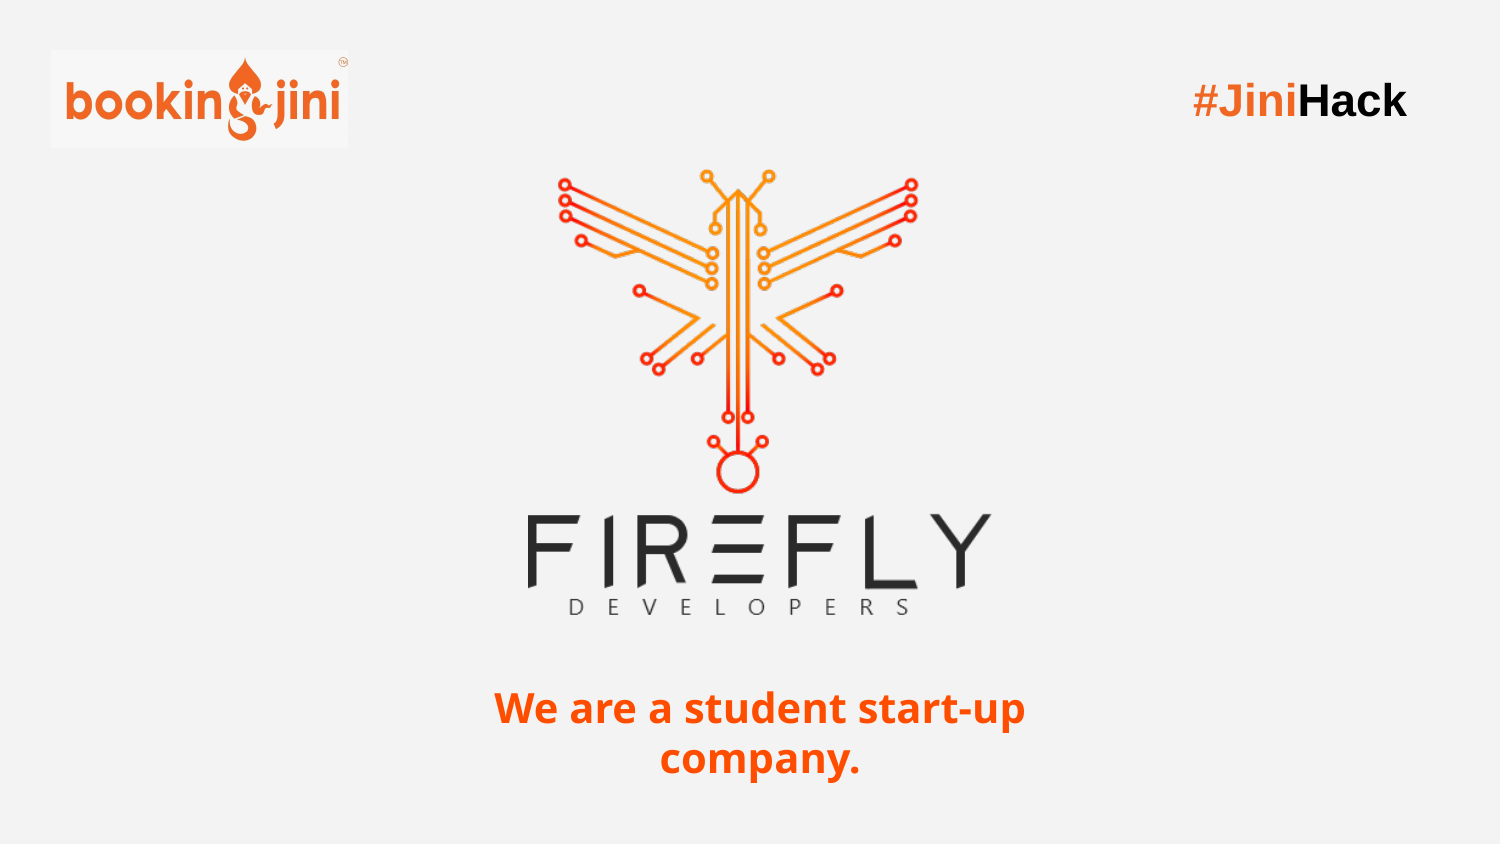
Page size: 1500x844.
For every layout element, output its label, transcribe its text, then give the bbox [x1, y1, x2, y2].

title We are a student start-up company. [391, 722, 1129, 797]
picture [528, 169, 993, 622]
text_box #JiniHack [111, 68, 1410, 129]
text_box [51, 50, 349, 148]
